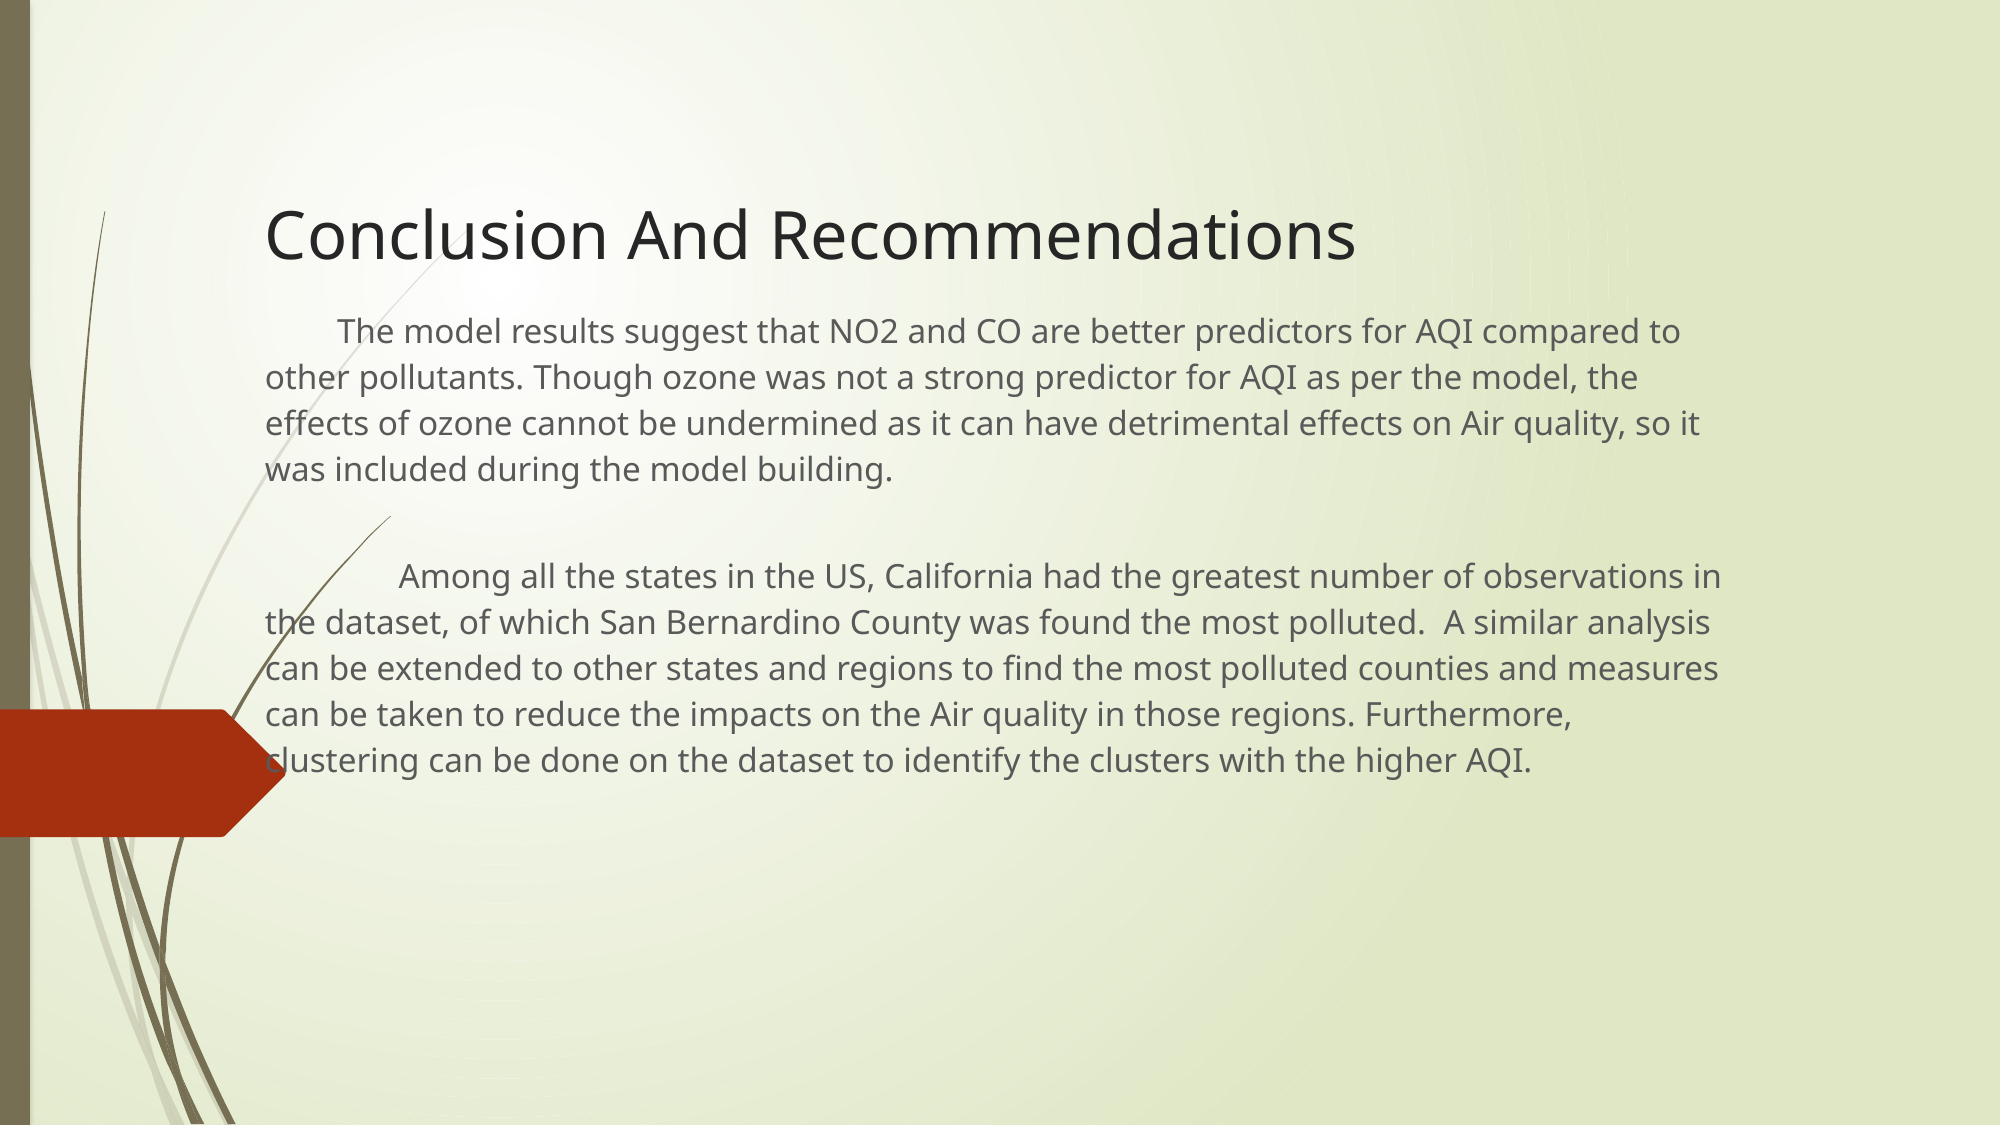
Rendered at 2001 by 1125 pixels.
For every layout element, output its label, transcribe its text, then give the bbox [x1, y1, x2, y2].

subtitle The model results suggest that NO2 and CO are better predictors for AQI compared to other pollutants. Though ozone was not a strong predictor for AQI as per the model, the effects of ozone cannot be undermined as it can have detrimental effects on Air quality, so it was included during the model building. Among all the states in the US, California had the greatest number of observations in the dataset, of which San Bernardino County was found the most polluted. A similar analysis can be extended to other states and regions to find the most polluted counties and measures can be taken to reduce the impacts on the Air quality in those regions. Furthermore, clustering can be done on the dataset to identify the clusters with the higher AQI. [249, 296, 1750, 863]
title Conclusion And Recommendations [249, 184, 1750, 281]
